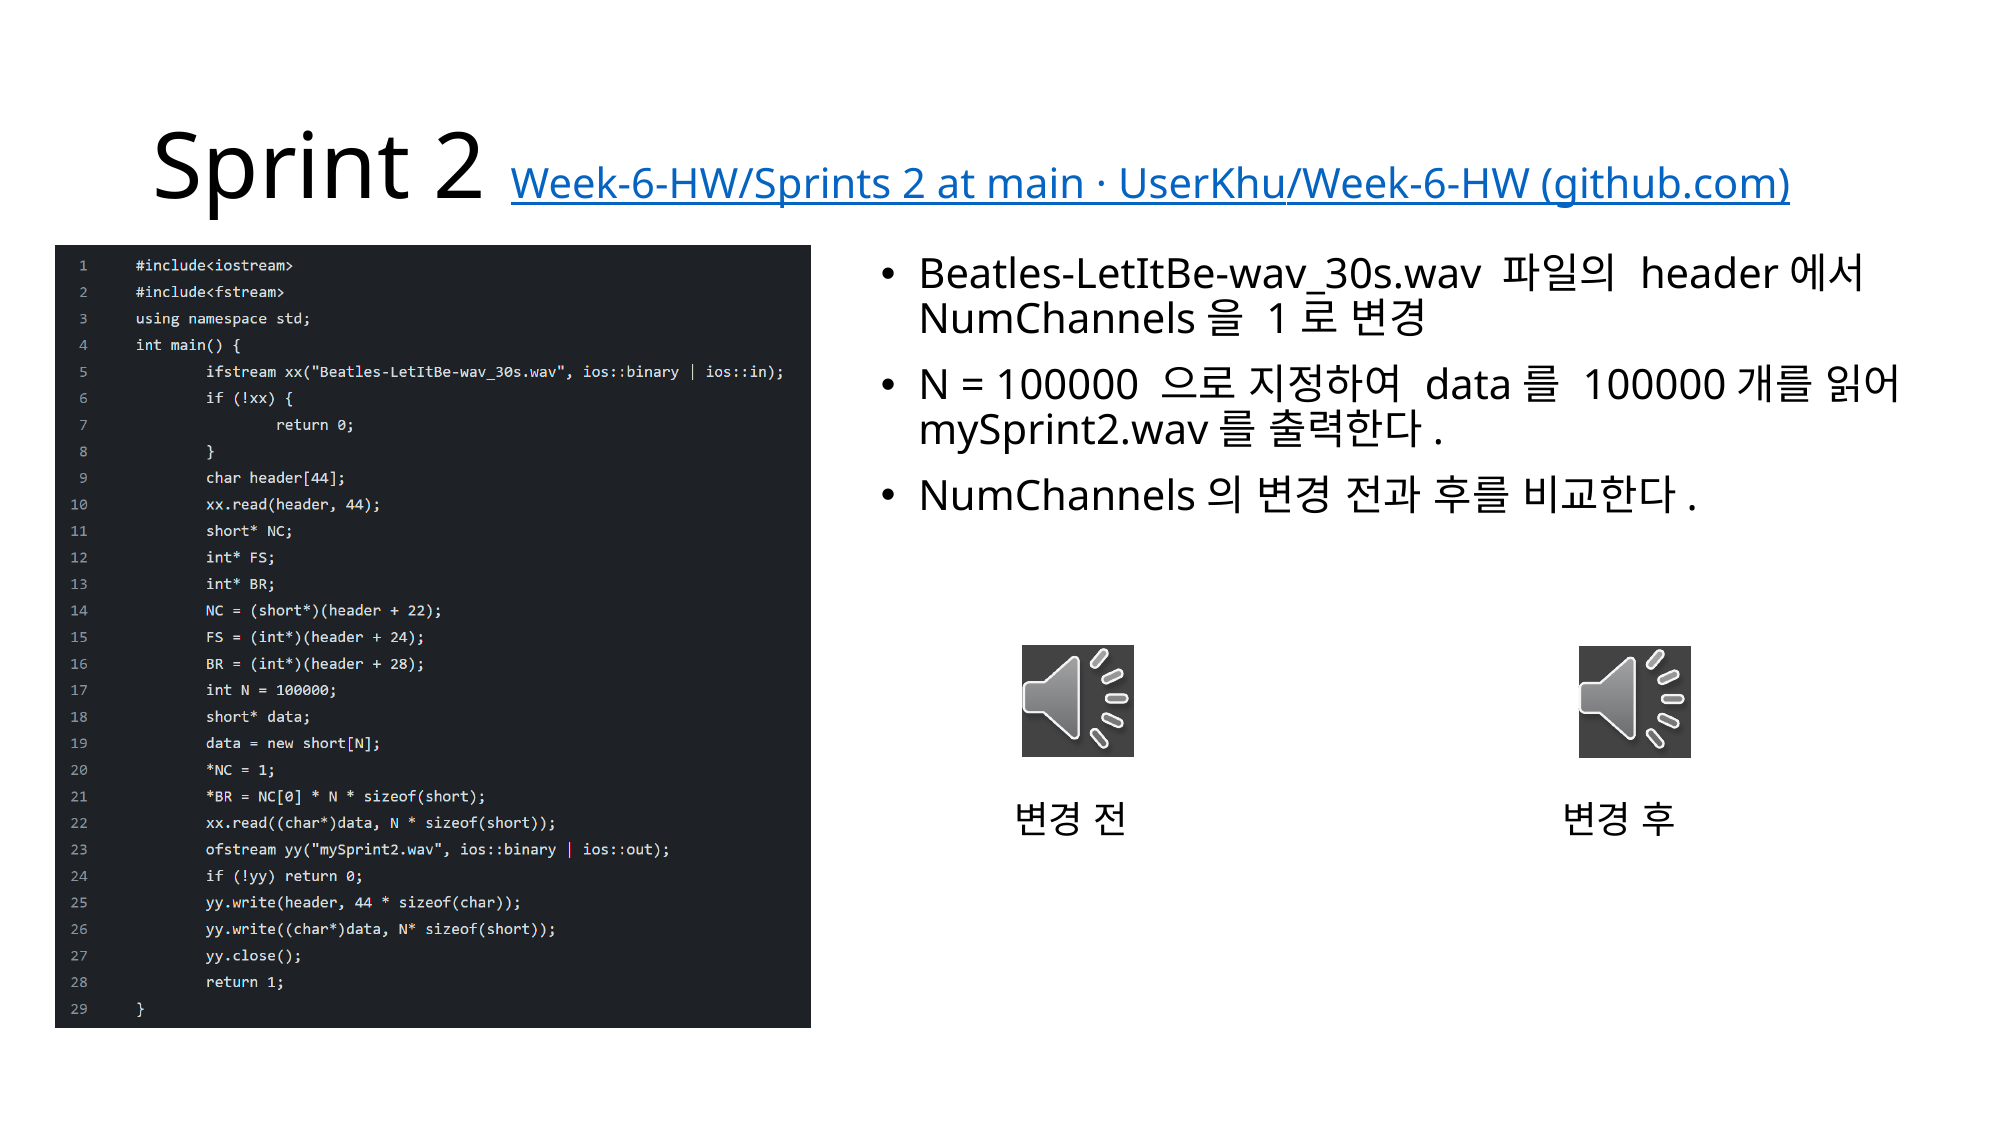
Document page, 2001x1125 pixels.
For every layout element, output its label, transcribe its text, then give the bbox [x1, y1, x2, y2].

text_box 변경 전 [999, 789, 1288, 849]
picture [1577, 645, 1692, 759]
list Beatles-LetItBe-wav_30s.wav 파일의 header에서 NumChannels을 1로 변경 N = 100000 으로 지정하여 data를 100000개를 읽어 mySprint2.wav를 출력한다. NumChannels의 변경 전과 후를 비교한다. [865, 245, 1945, 982]
picture [1021, 644, 1136, 759]
picture [55, 245, 811, 1028]
text_box 변경 후 [1547, 789, 1836, 849]
title Sprint 2 Week-6-HW/Sprints 2 at main · UserKhu/Week-6-HW (github.com) [137, 59, 1863, 278]
